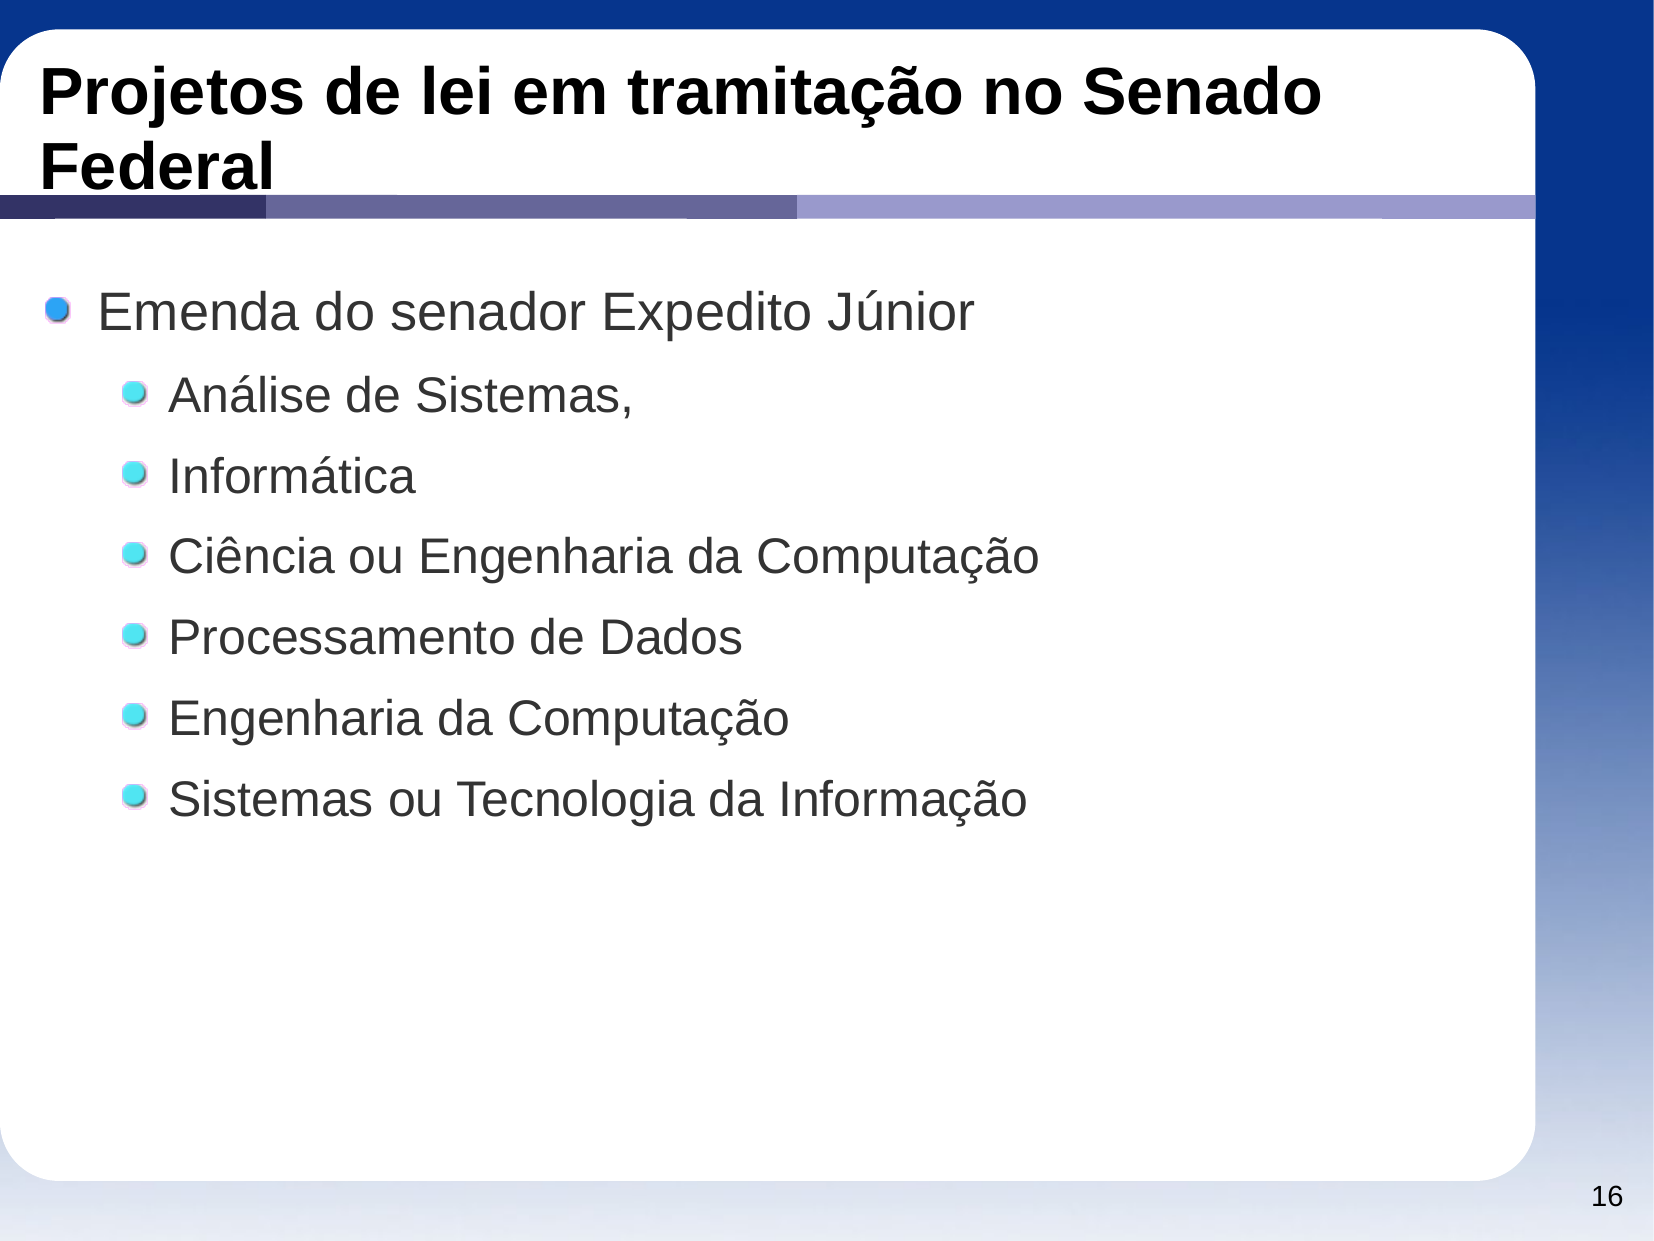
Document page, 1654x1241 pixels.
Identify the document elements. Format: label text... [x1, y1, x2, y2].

slide_number 16 [1499, 1180, 1624, 1241]
title Projetos de lei em tramitação no Senado Federal [39, 82, 1516, 178]
picture [121, 380, 149, 408]
picture [121, 622, 149, 650]
picture [121, 783, 149, 811]
picture [0, 1133, 1499, 1241]
picture [0, 0, 1654, 1241]
picture [121, 702, 149, 731]
list Emenda do senador Expedito Júnior Análise de Sistemas, Informática Ciência ou Engenharia da Computação Processamento de Dados Engenharia da Computação Sistemas ou Tecnologia da Informação [26, 282, 1500, 1204]
picture [121, 460, 149, 489]
picture [44, 296, 72, 325]
picture [121, 541, 149, 569]
